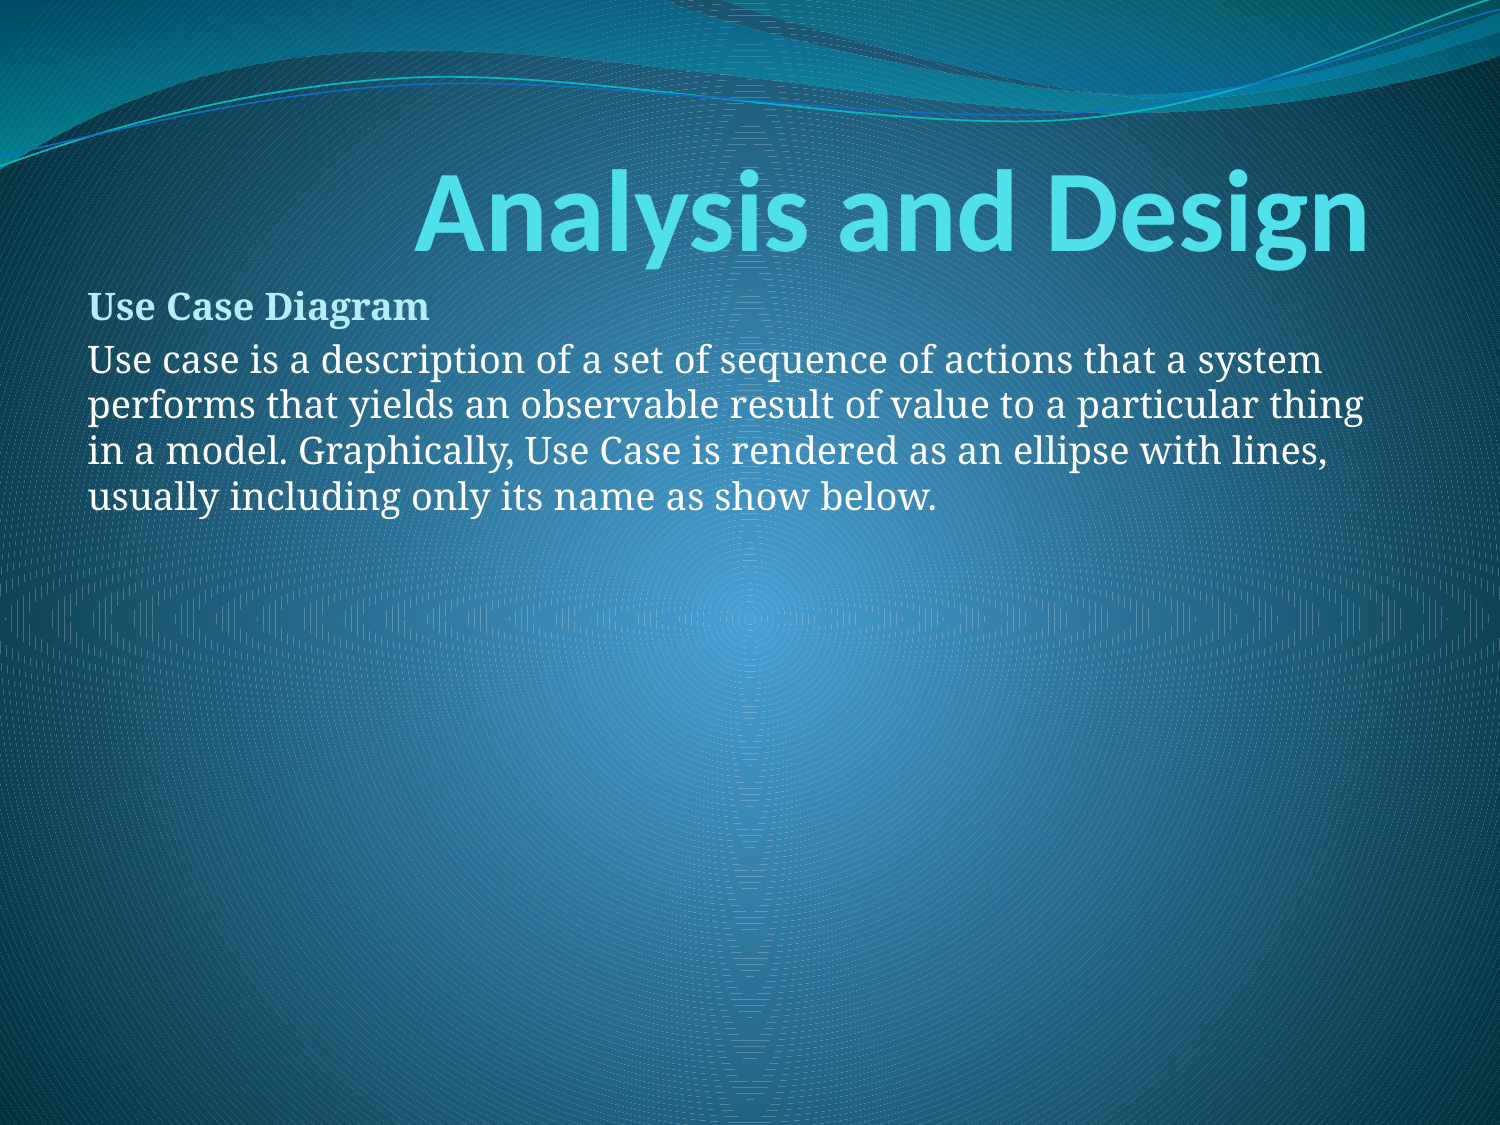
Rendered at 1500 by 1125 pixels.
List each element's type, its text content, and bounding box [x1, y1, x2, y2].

subtitle Use Case Diagram Use case is a description of a set of sequence of actions that a system performs that yields an observable result of value to a particular thing in a model. Graphically, Use Case is rendered as an ellipse with lines, usually including only its name as show below. [87, 275, 1376, 525]
title Analysis and Design [87, 75, 1376, 275]
